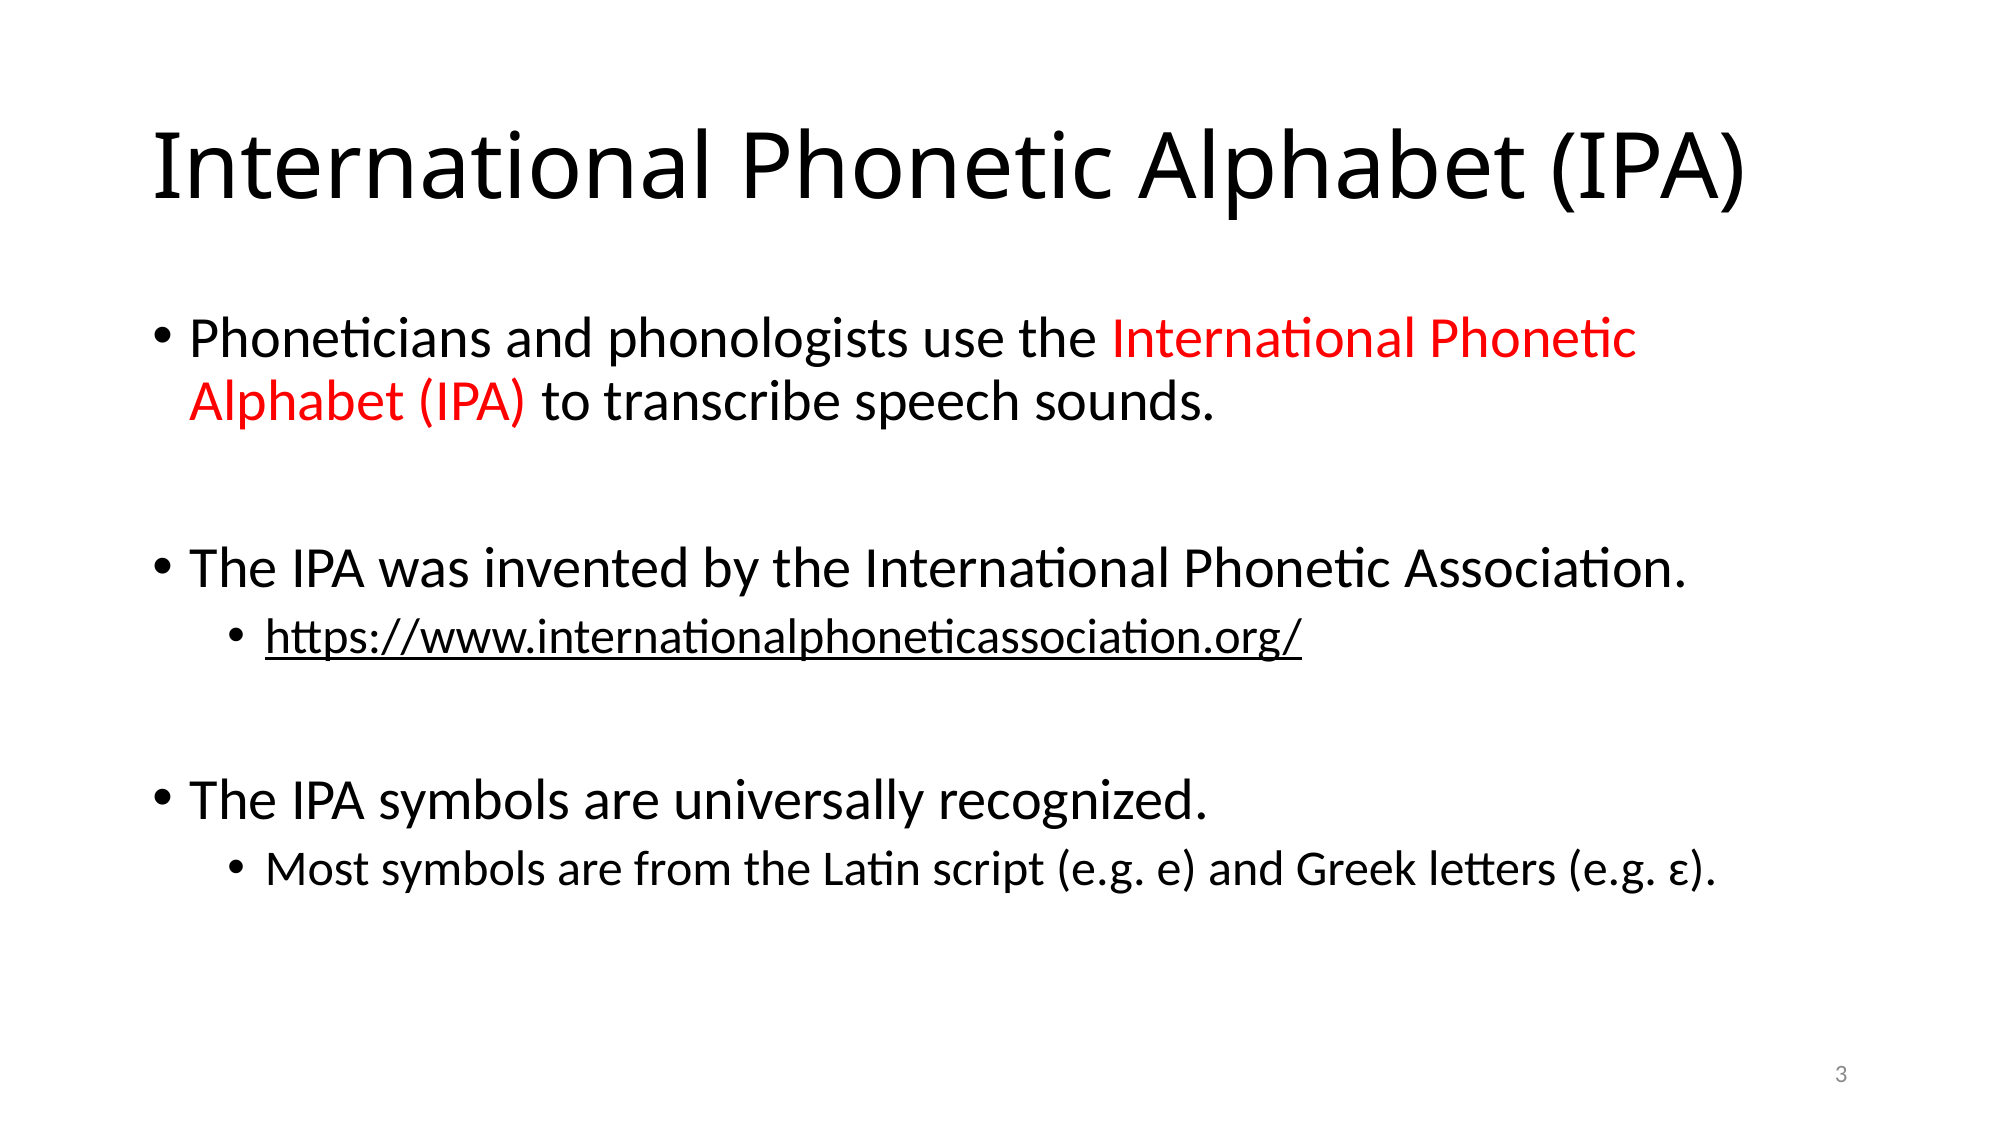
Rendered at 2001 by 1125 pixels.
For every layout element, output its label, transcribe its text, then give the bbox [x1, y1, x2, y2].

slide_number 3 [1412, 1042, 1863, 1103]
list Phoneticians and phonologists use the International Phonetic Alphabet (IPA) to transcribe speech sounds. The IPA was invented by the International Phonetic Association. https://www.internationalphoneticassociation.org/ The IPA symbols are universally recognized. Most symbols are from the Latin script (e.g. e) and Greek letters (e.g. ɛ). [137, 299, 1863, 1014]
title International Phonetic Alphabet (IPA) [137, 59, 1863, 278]
